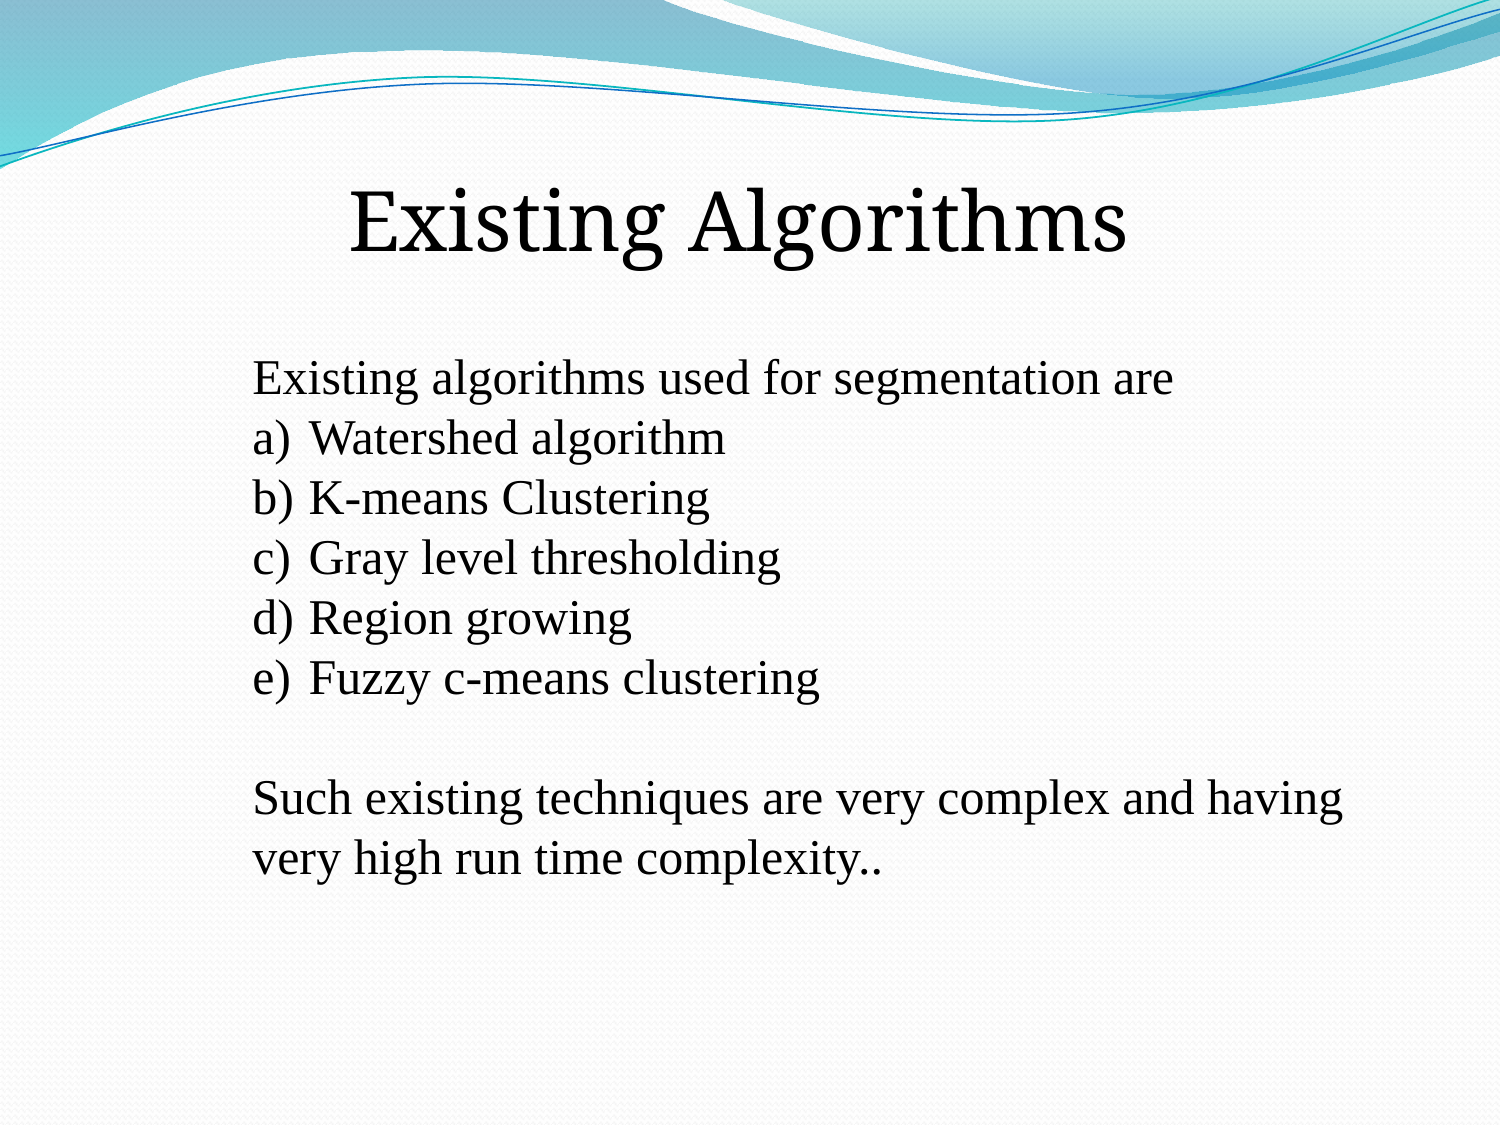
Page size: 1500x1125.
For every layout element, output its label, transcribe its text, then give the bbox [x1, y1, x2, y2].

text_box Existing Algorithms [143, 160, 1357, 276]
text_box Existing algorithms used for segmentation are Watershed algorithm K-means Clustering Gray level thresholding Region growing Fuzzy c-means clustering Such existing techniques are very complex and having very high run time complexity.. [237, 337, 1400, 938]
